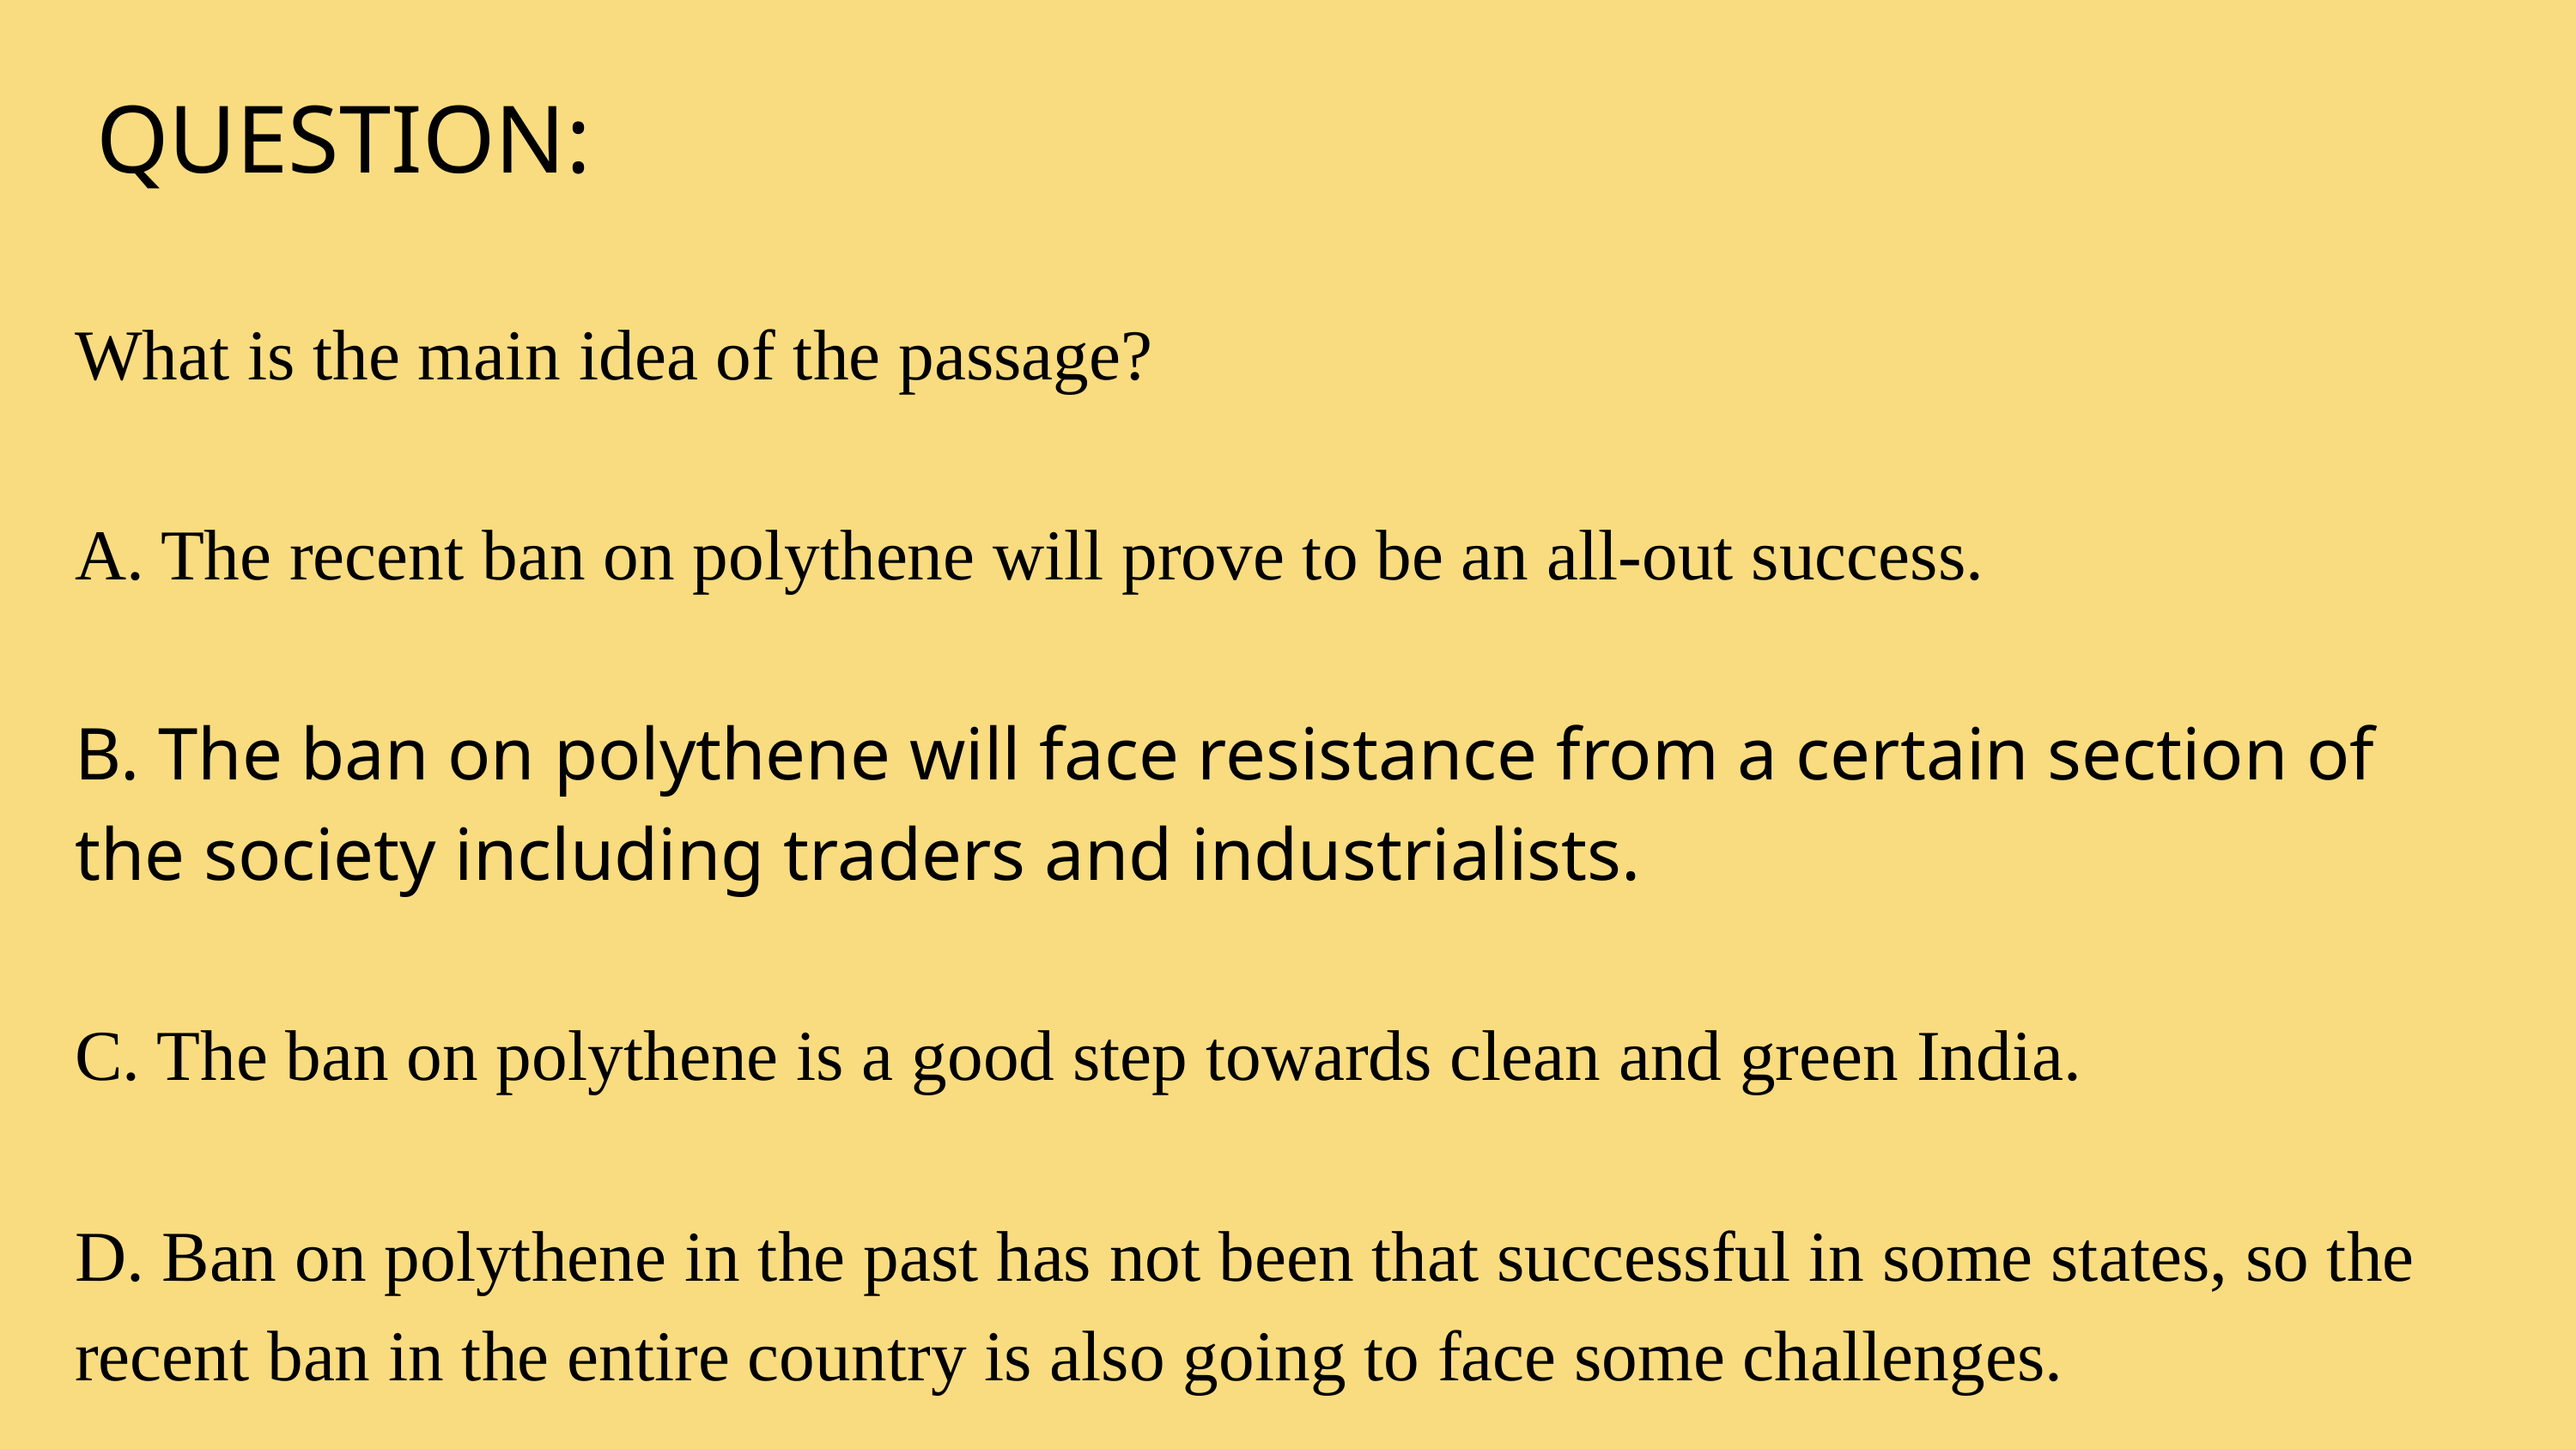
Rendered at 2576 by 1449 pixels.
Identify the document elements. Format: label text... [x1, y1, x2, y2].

text_box What is the main idea of the passage? A. The recent ban on polythene will prove to be an all-out success. B. The ban on polythene will face resistance from a certain section of the society including traders and industrialists. C. The ban on polythene is a good step towards clean and green India. D. Ban on polythene in the past has not been that successful in some states, so the recent ban in the entire country is also going to face some challenges. [75, 294, 2501, 1396]
text_box QUESTION: [75, 60, 613, 191]
